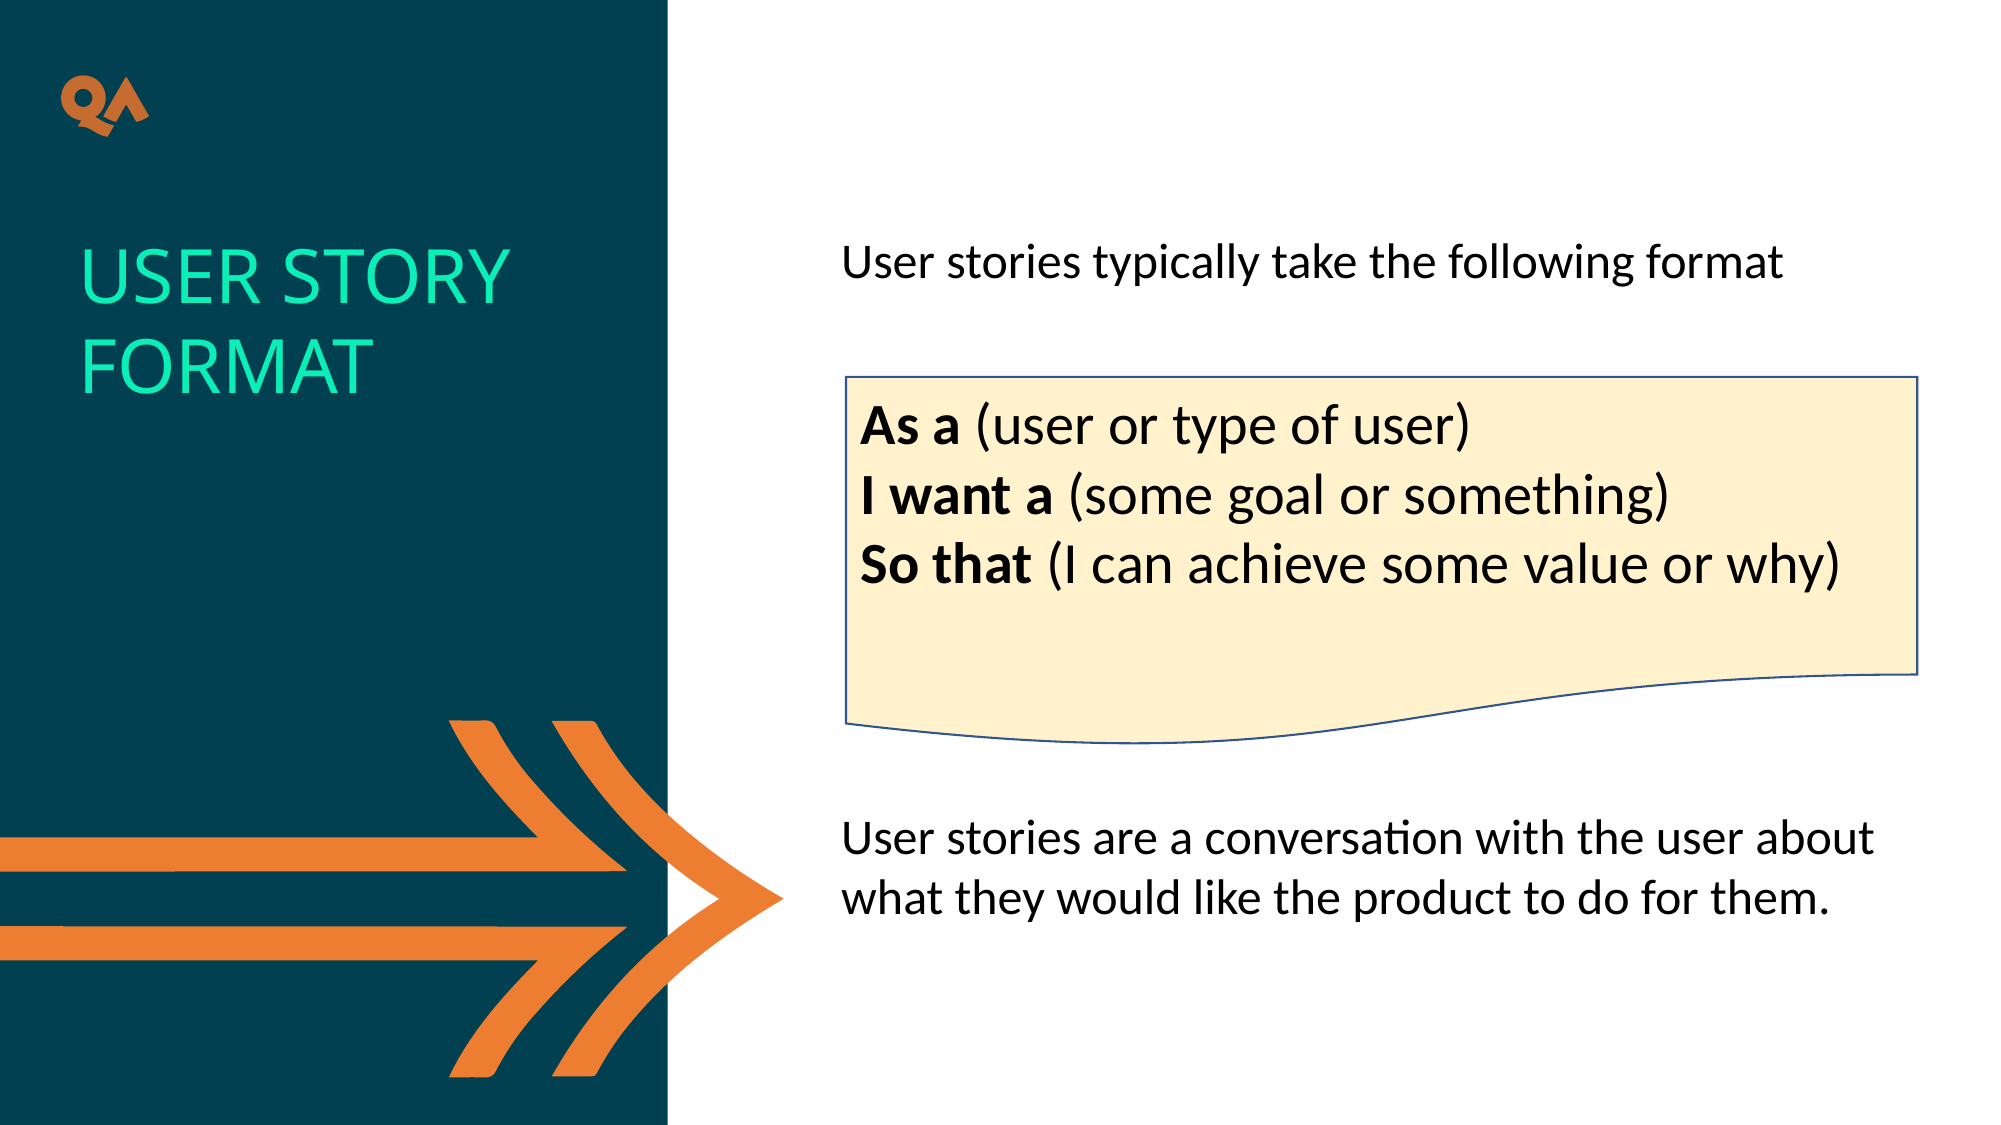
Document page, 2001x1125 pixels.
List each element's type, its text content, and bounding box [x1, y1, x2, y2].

list User stories typically take the following format User stories are a conversation with the user about what they would like the product to do for them. [826, 221, 1937, 1062]
list USER STORY FORMAT [63, 221, 628, 673]
text_box As a (user or type of user) I want a (some goal or something) So that (I can achieve some value or why) [844, 375, 1919, 745]
